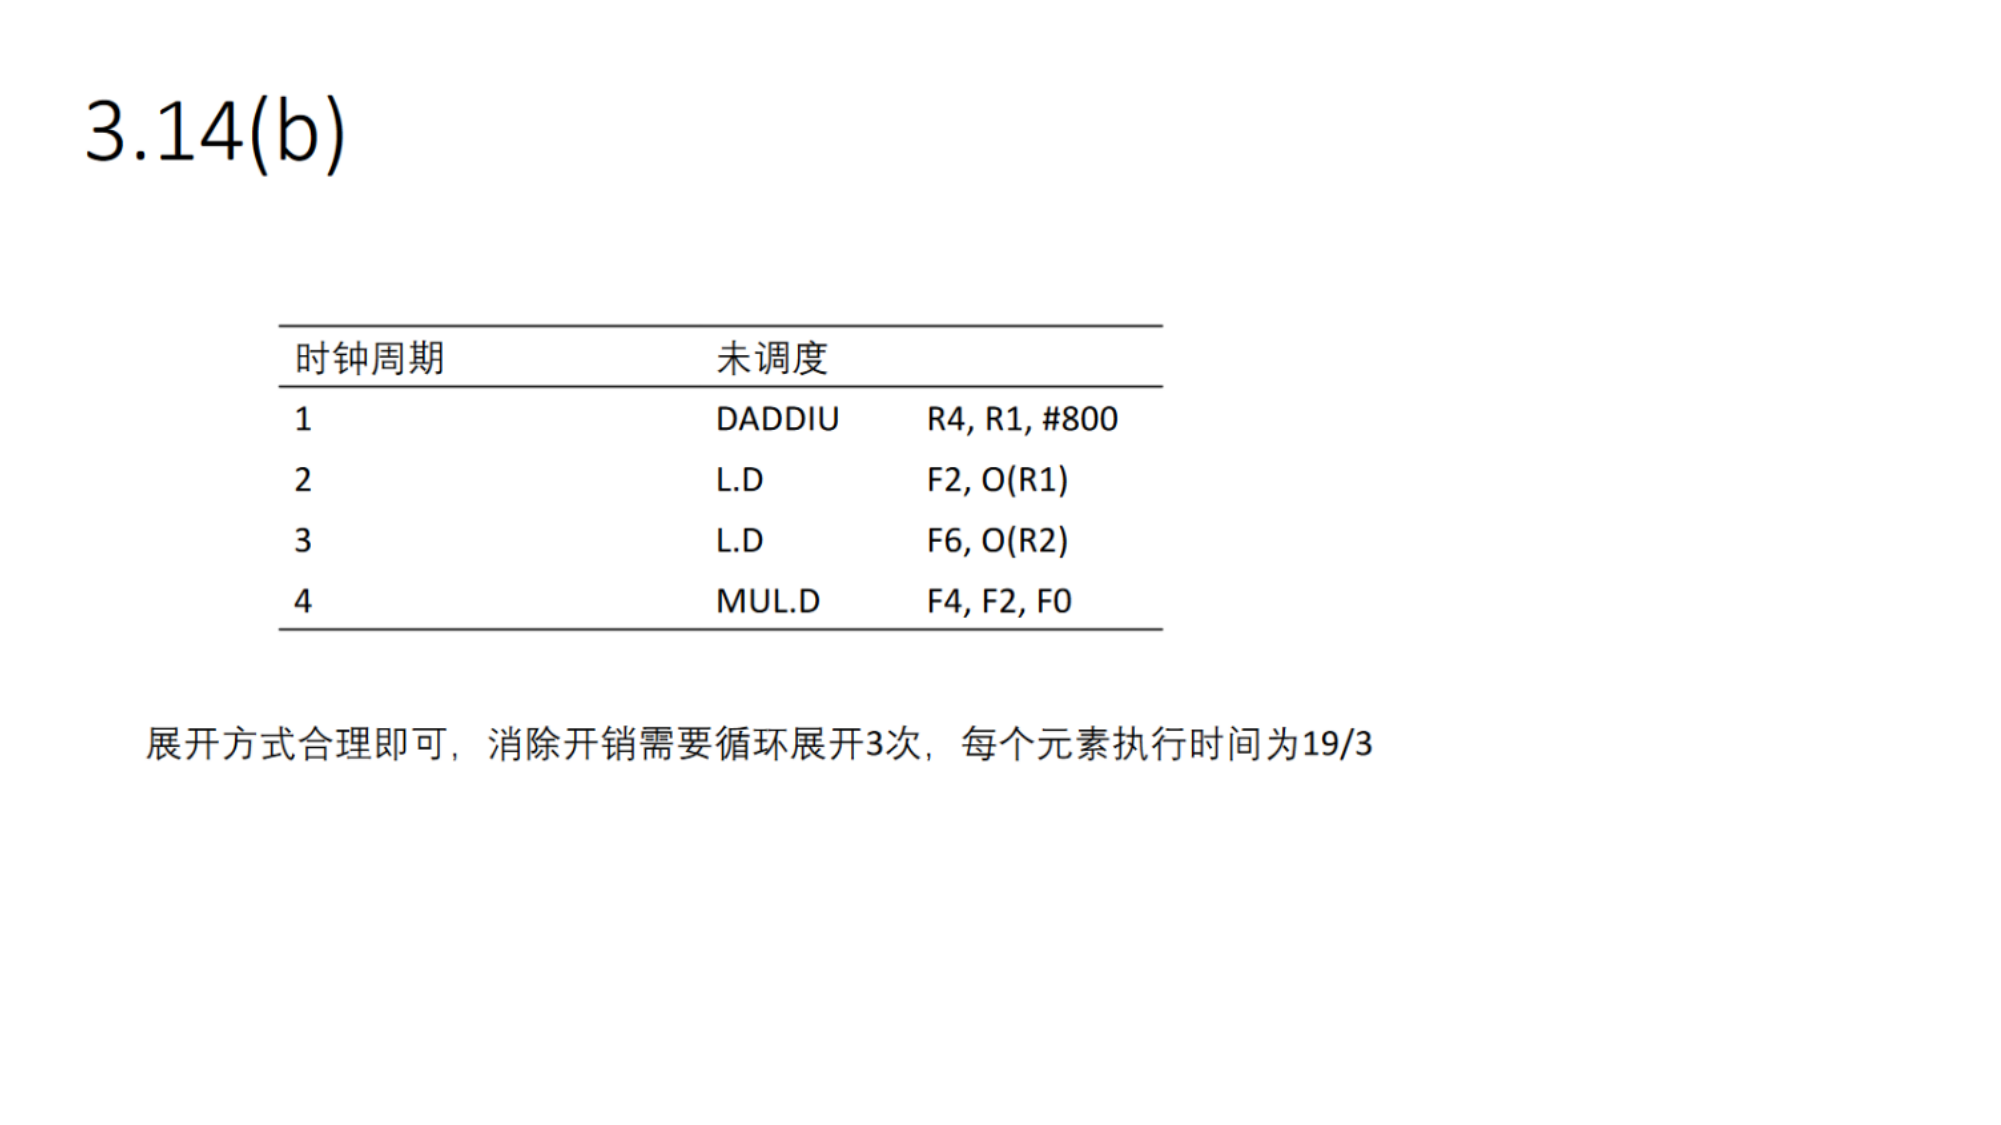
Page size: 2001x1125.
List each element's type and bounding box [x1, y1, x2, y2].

picture [62, 61, 1417, 791]
